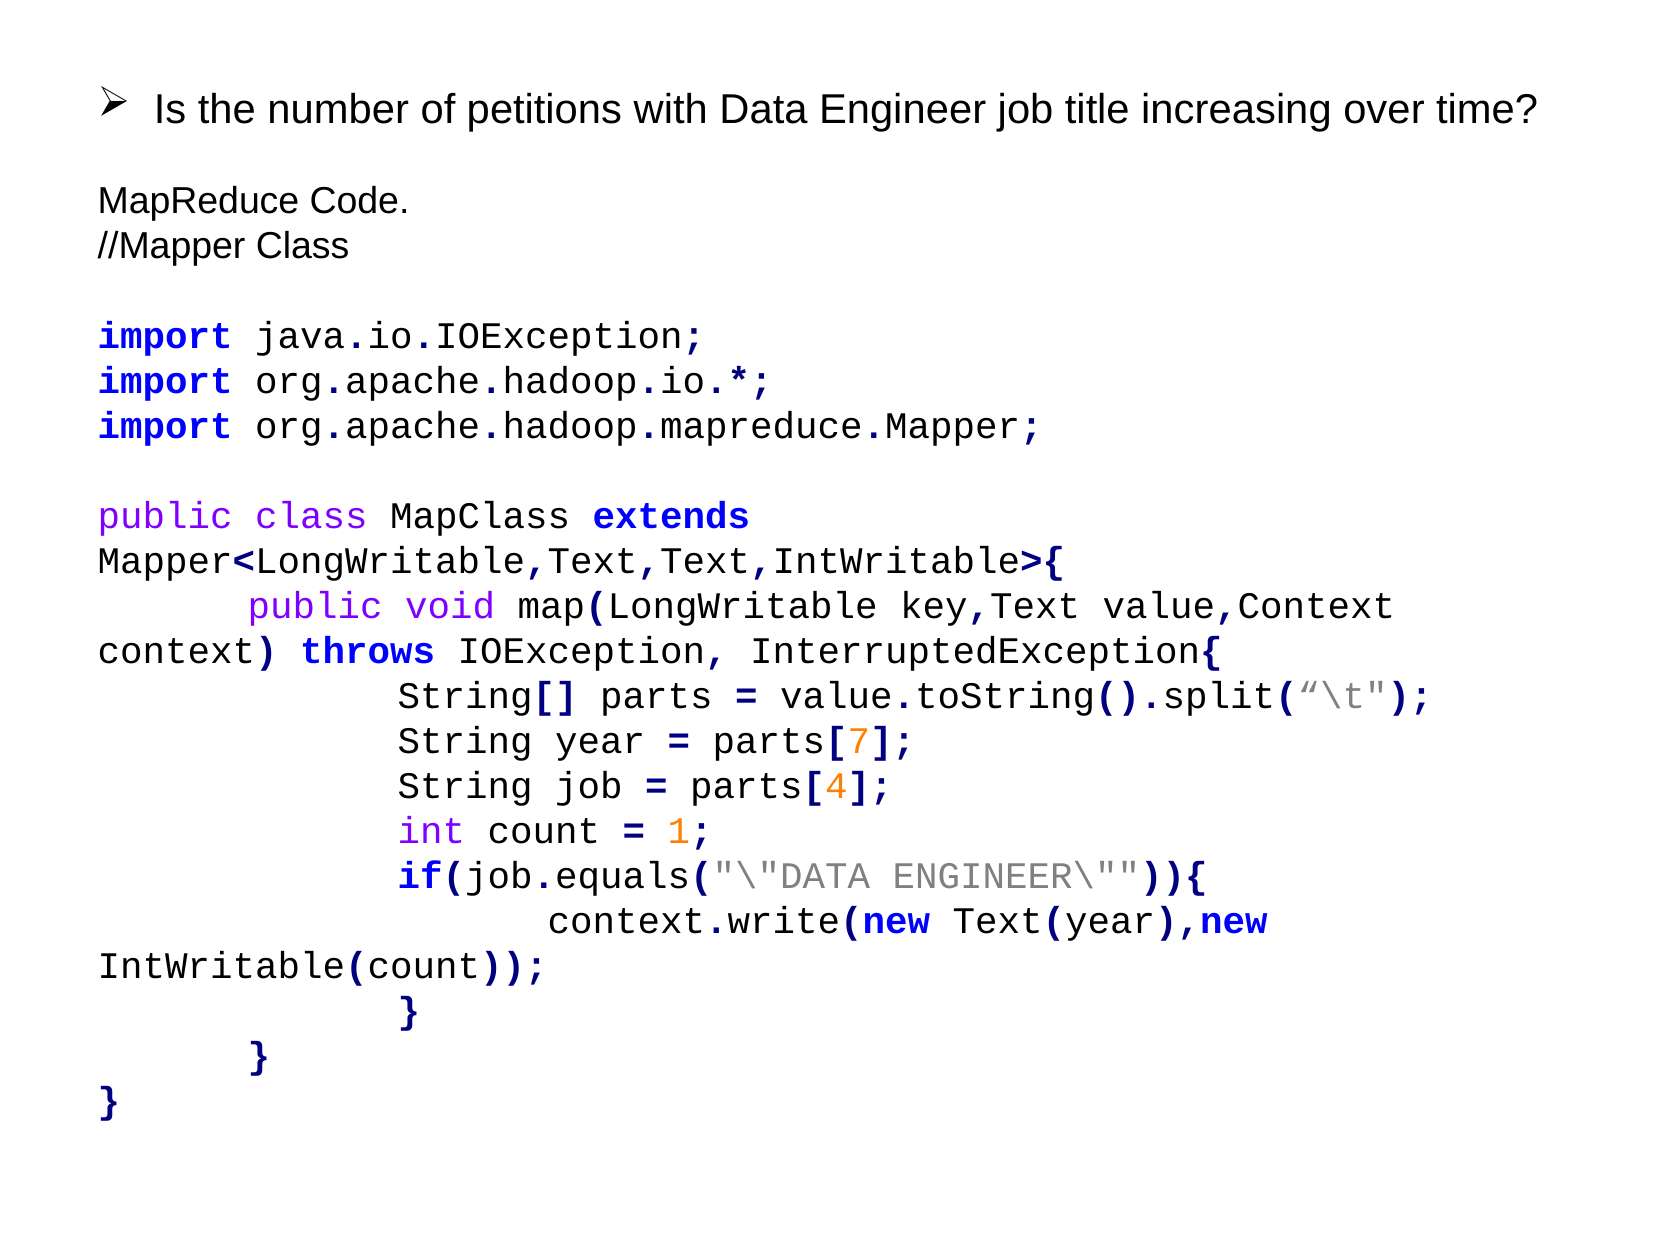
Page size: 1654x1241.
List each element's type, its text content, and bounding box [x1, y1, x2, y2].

list Is the number of petitions with Data Engineer job title increasing over time? MapReduce Code. //Mapper Class import java.io.IOException; import org.apache.hadoop.io.*; import org.apache.hadoop.mapreduce.Mapper; public class MapClass extends Mapper<LongWritable,Text,Text,IntWritable>{ public void map(LongWritable key,Text value,Context context) throws IOException, InterruptedException{ String[] parts = value.toString().split(“\t"); String year = parts[7]; String job = parts[4]; int count = 1; if(job.equals("\"DATA ENGINEER\"")){ context.write(new Text(year),new IntWritable(count)); } } } [82, 41, 1571, 1208]
